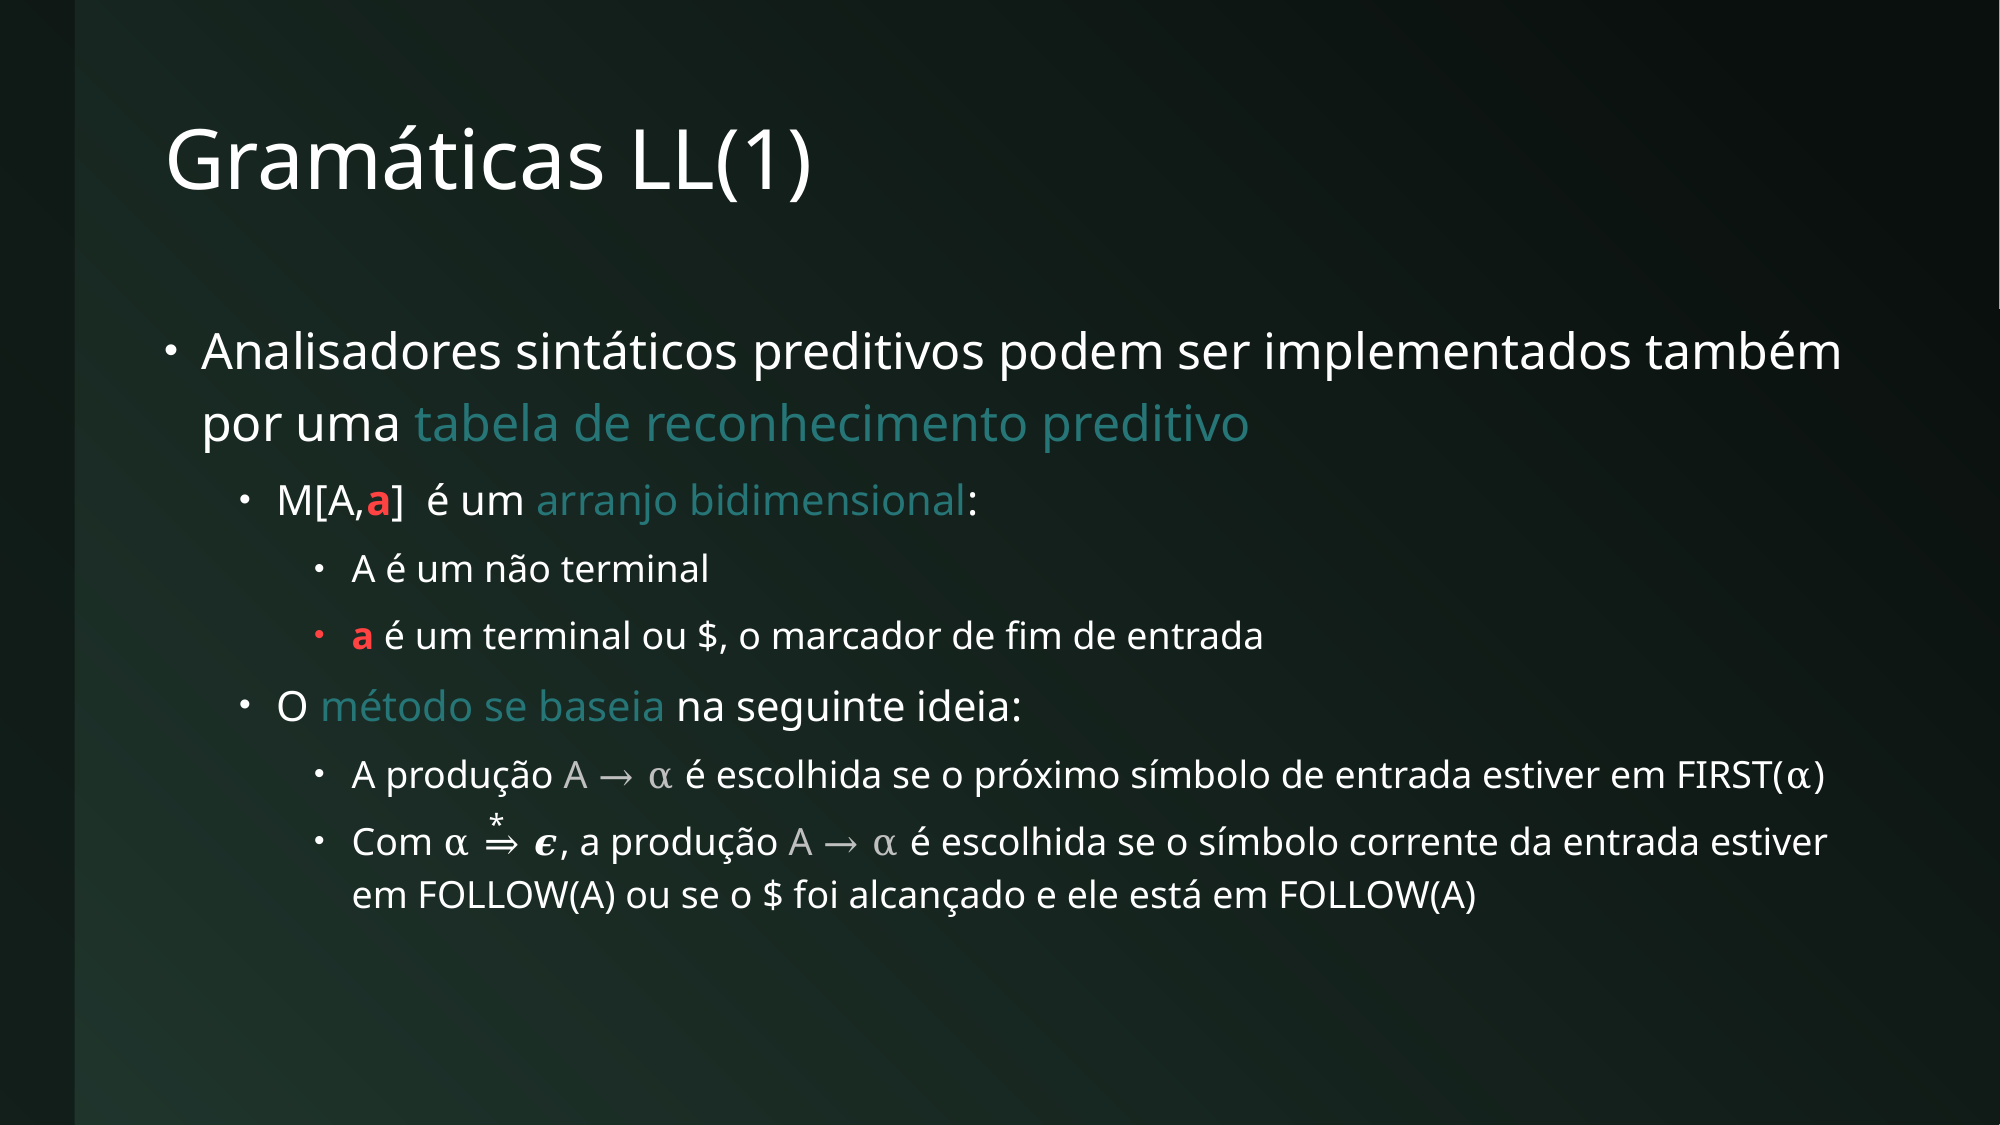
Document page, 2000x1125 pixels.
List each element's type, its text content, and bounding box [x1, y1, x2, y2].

title Gramáticas LL(1) [149, 62, 1898, 263]
text_box * [474, 798, 522, 849]
list Analisadores sintáticos preditivos podem ser implementados também por uma tabela de reconhecimento preditivo M[A,a] é um arranjo bidimensional: A é um não terminal a é um terminal ou $, o marcador de fim de entrada O método se baseia na seguinte ideia: A produção A → α é escolhida se o próximo símbolo de entrada estiver em FIRST(α) Com α ⇒ 𝝐, a produção A → α é escolhida se o símbolo corrente da entrada estiver em FOLLOW(A) ou se o $ foi alcançado e ele está em FOLLOW(A) [149, 299, 1898, 1025]
